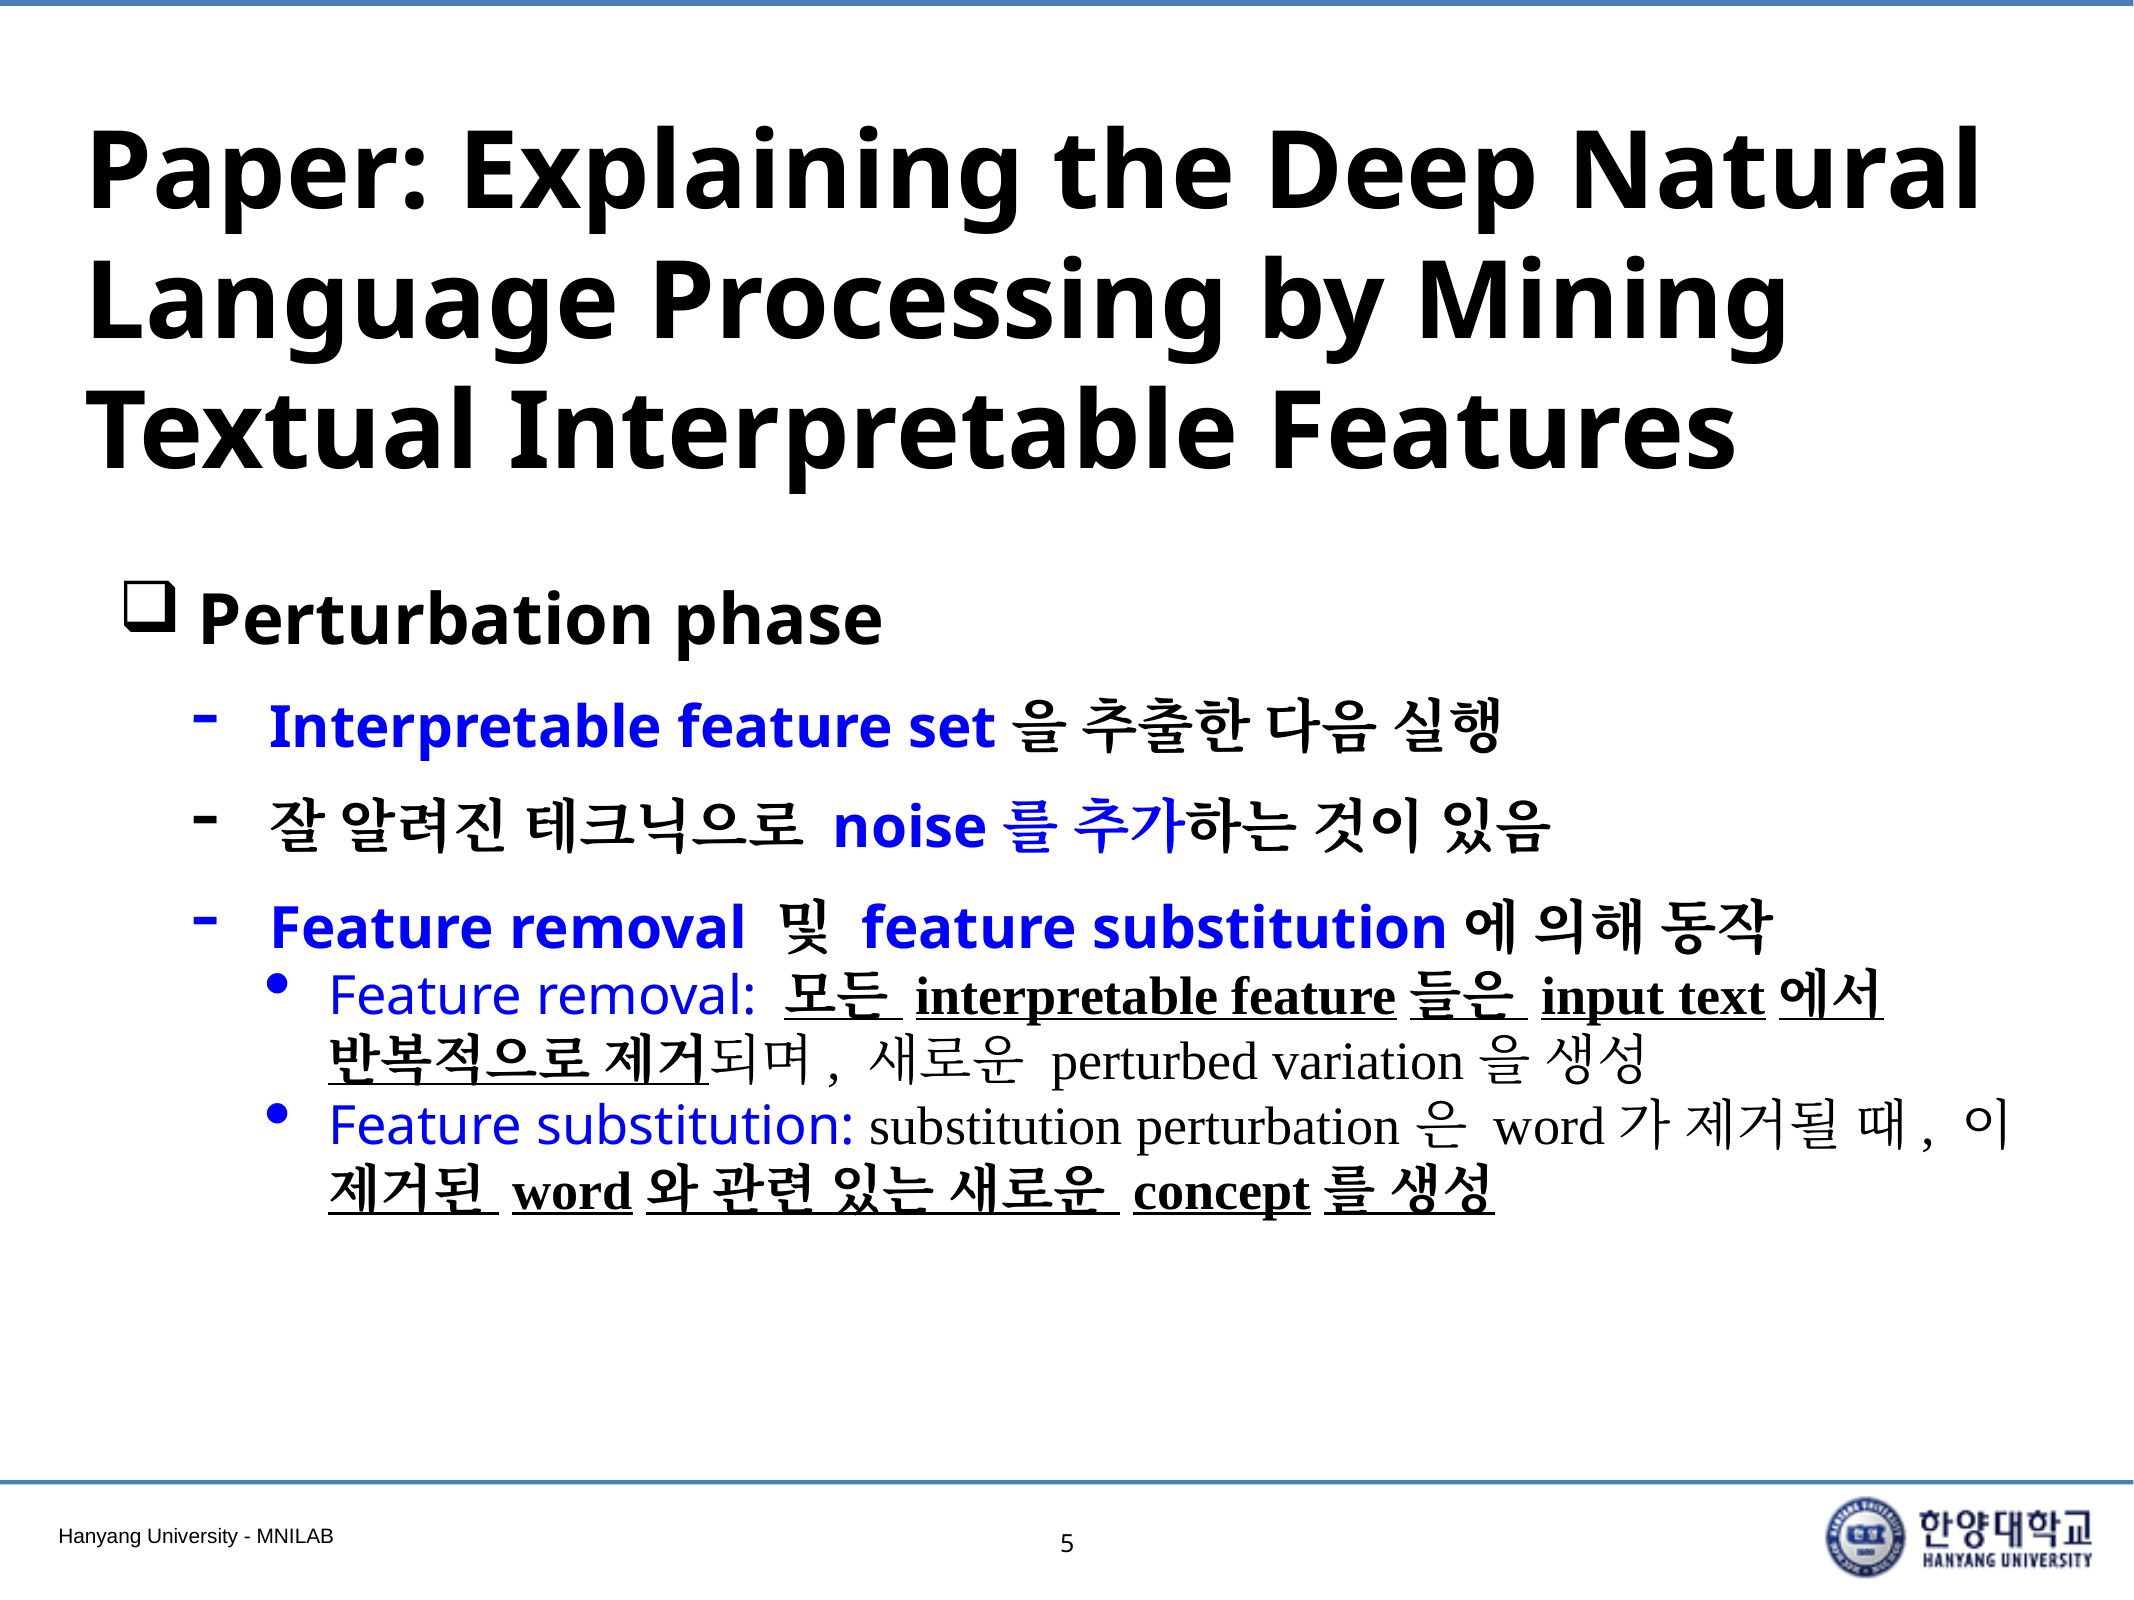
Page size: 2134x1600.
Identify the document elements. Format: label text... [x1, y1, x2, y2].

list Perturbation phase Interpretable feature set을 추출한 다음 실행 잘 알려진 테크닉으로 noise를 추가하는 것이 있음 Feature removal 및 feature substitution에 의해 동작 Feature removal: 모든 interpretable feature들은 input text에서 반복적으로 제거되며, 새로운 perturbed variation을 생성 Feature substitution: substitution perturbation은 word가 제거될 때, 이 제거된 word와 관련 있는 새로운 concept를 생성 [109, 547, 2113, 1292]
title Paper: Explaining the Deep Natural Language Processing by Mining Textual Interpretable Features [75, 41, 2058, 549]
picture [1797, 1495, 2128, 1581]
slide_number 5 [1037, 1518, 1098, 1567]
